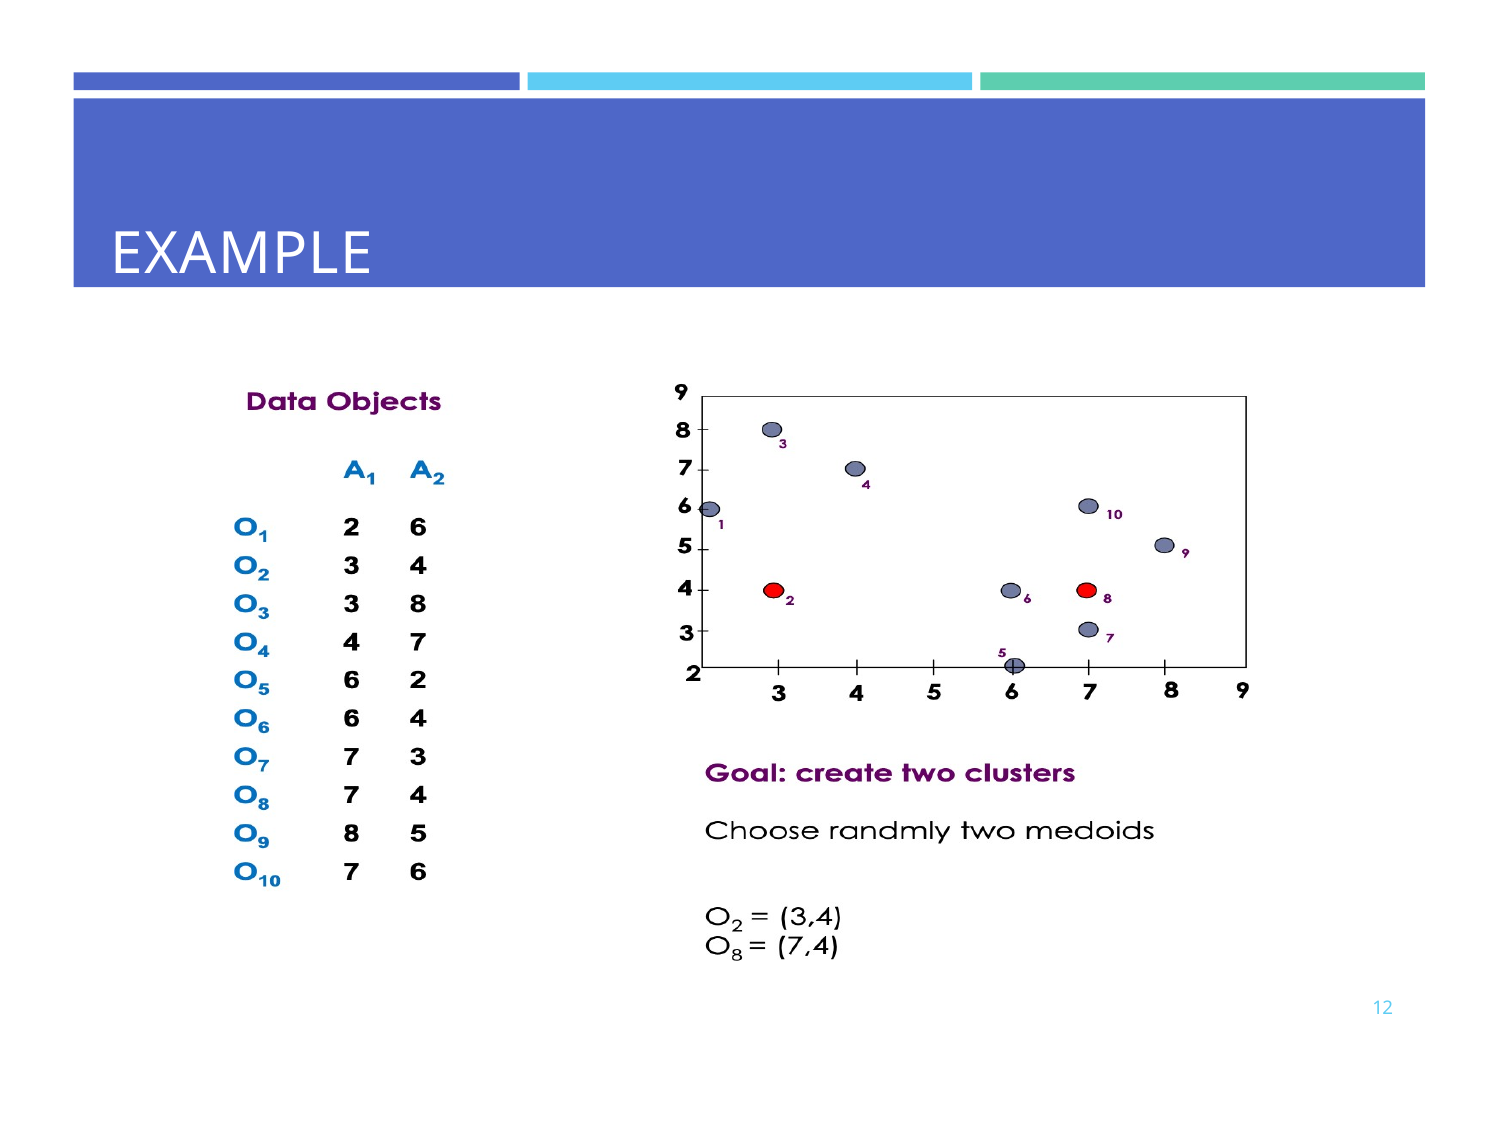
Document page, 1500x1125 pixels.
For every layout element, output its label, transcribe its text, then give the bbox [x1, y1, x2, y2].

title EXAMPLE [73, 98, 1426, 288]
slide_number 12 [1365, 995, 1398, 1125]
picture [234, 383, 1249, 961]
